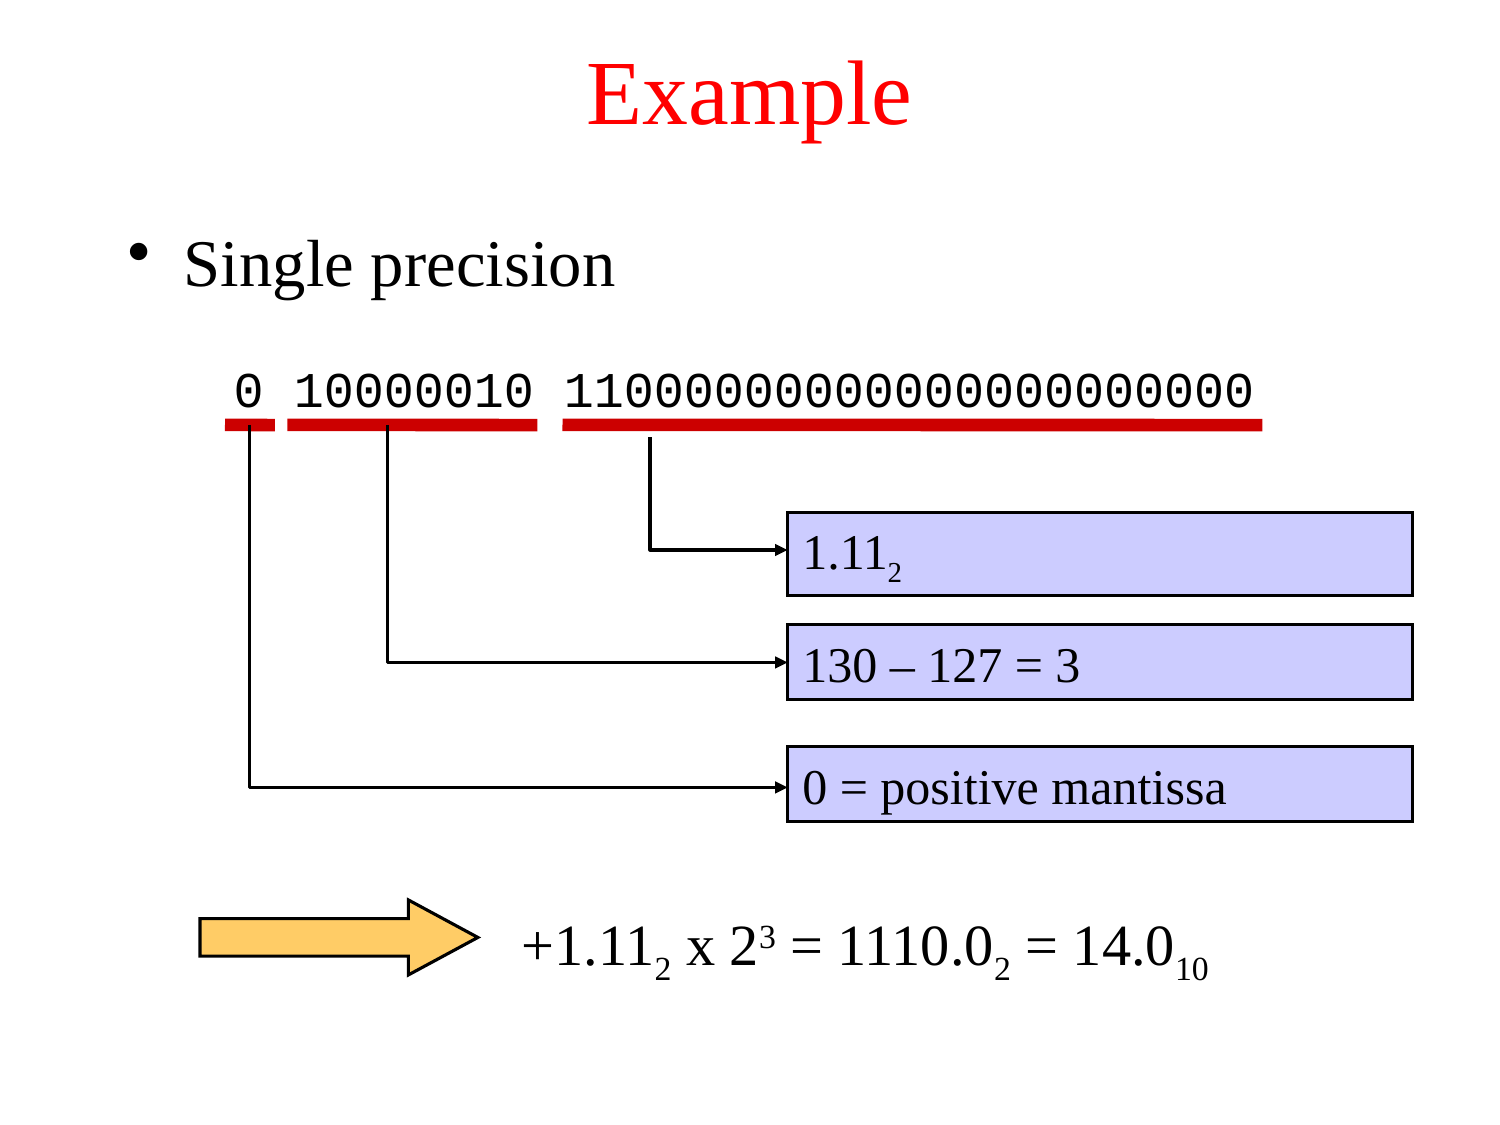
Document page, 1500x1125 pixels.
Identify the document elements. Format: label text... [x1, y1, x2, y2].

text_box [224, 424, 1413, 826]
title Example [112, 24, 1388, 151]
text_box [199, 899, 1338, 986]
list Single precision [112, 212, 1388, 888]
text_box 0 10000010 11000000000000000000000 [162, 349, 1325, 425]
